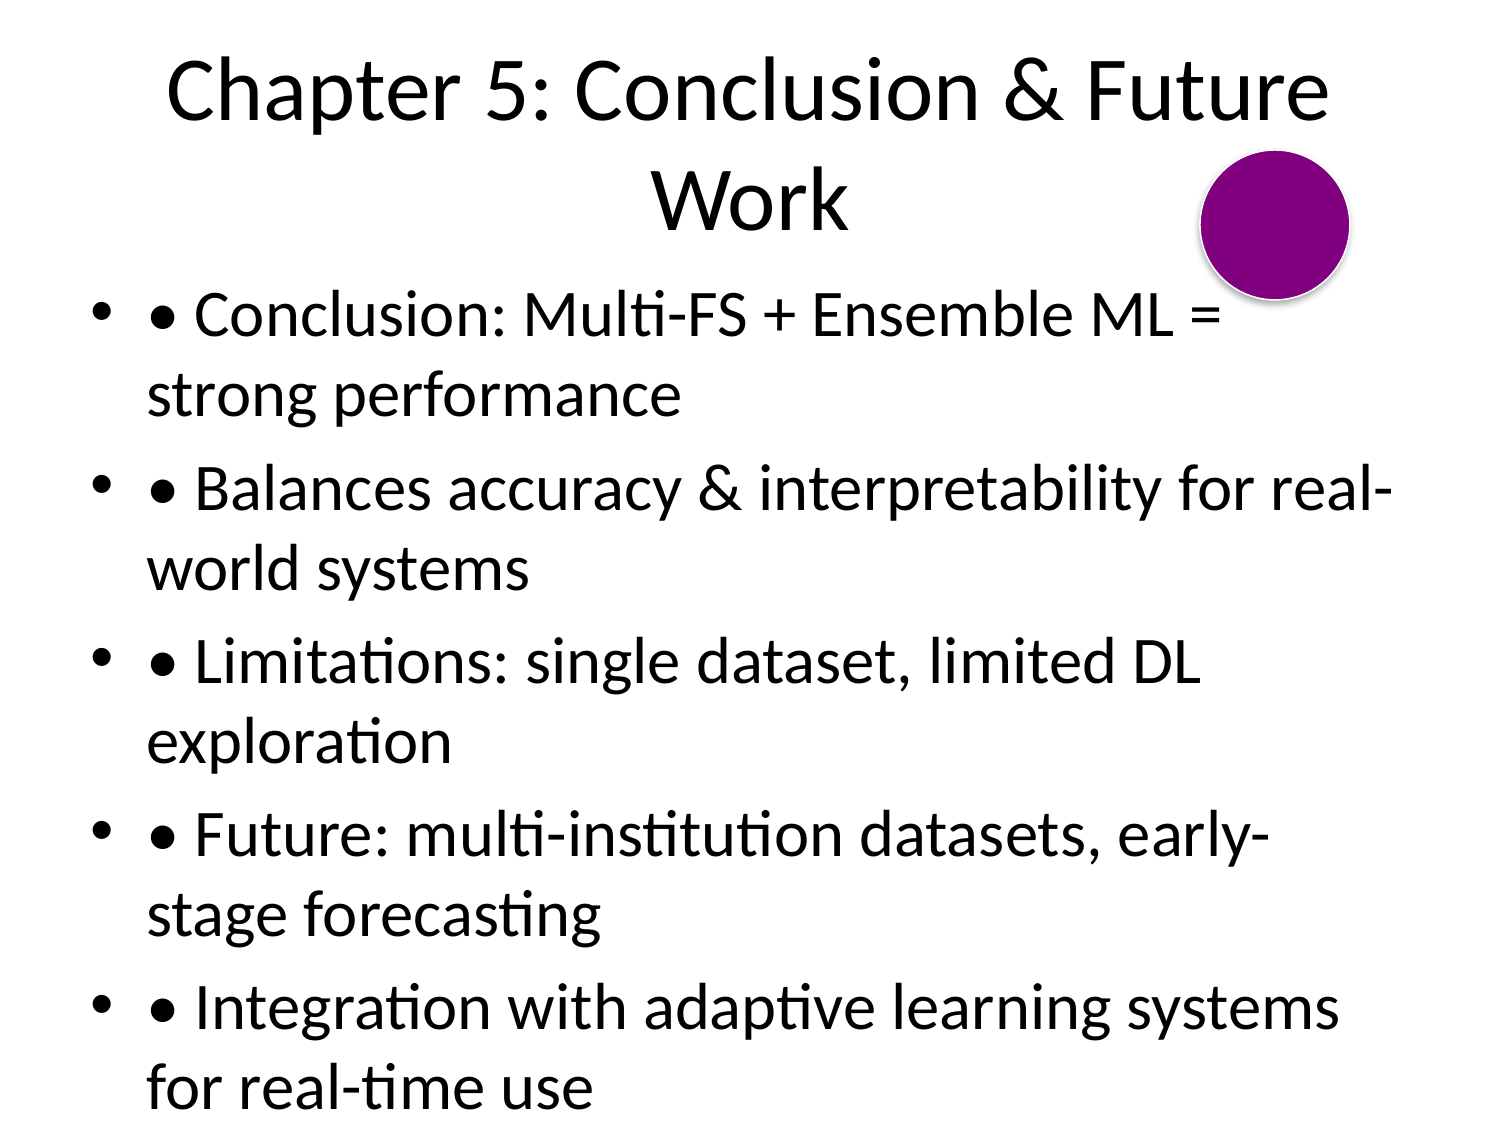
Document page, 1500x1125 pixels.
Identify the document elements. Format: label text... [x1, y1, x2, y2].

title Chapter 5: Conclusion & Future Work [75, 45, 1425, 233]
text_box [1199, 149, 1351, 301]
list • Conclusion: Multi-FS + Ensemble ML = strong performance • Balances accuracy & interpretability for real-world systems • Limitations: single dataset, limited DL exploration • Future: multi-institution datasets, early-stage forecasting • Integration with adaptive learning systems for real-time use [75, 262, 1425, 1005]
